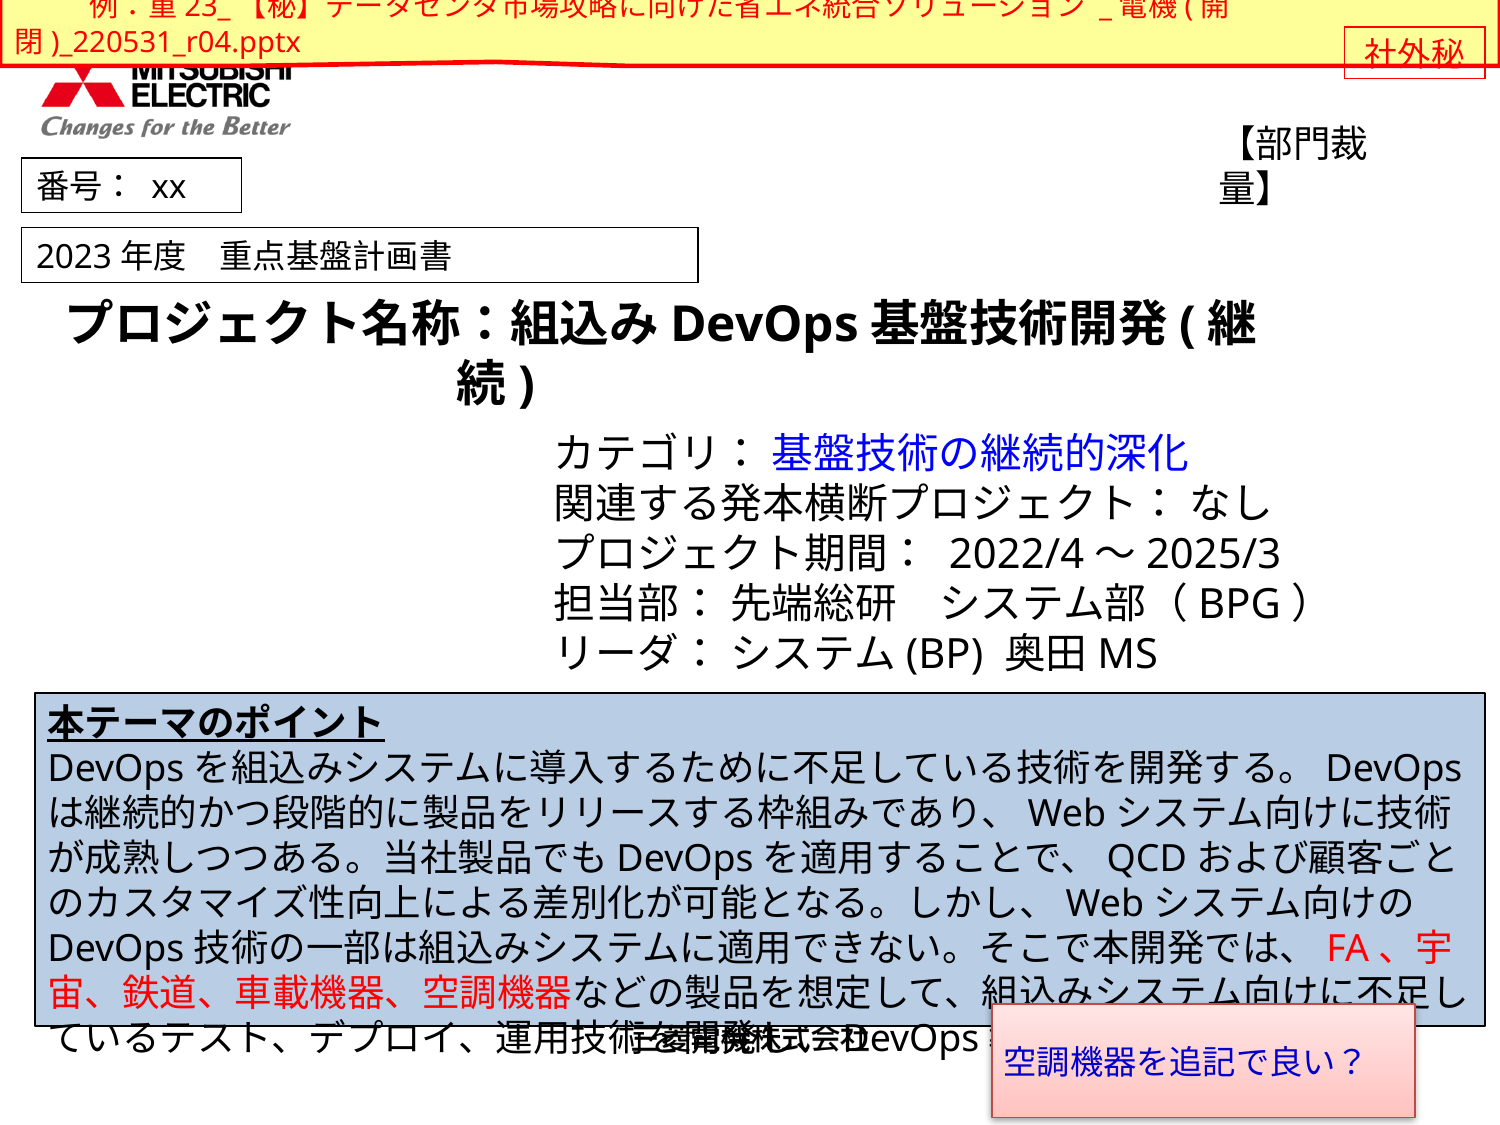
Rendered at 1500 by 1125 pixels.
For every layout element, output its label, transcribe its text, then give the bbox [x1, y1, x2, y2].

text_box 本テーマのポイント DevOpsを組込みシステムに導入するために不足している技術を開発する。DevOpsは継続的かつ段階的に製品をリリースする枠組みであり、Webシステム向けに技術が成熟しつつある。当社製品でもDevOpsを適用することで、QCDおよび顧客ごとのカスタマイズ性向上による差別化が可能となる。しかし、Webシステム向けのDevOps技術の一部は組込みシステムに適用できない。そこで本開発では、FA、宇宙、鉄道、車載機器、空調機器などの製品を想定して、組込みシステム向けに不足しているテスト、デプロイ、運用技術を開発し、DevOps導入を容易化する。 [33, 691, 1487, 1028]
text_box 番号： xx [21, 157, 242, 213]
text_box 2023年度 重点基盤計画書 [21, 227, 699, 283]
text_box ・表紙への作成日時の記載は不要。 ・ファイル名規則は下記としてください 重[番号]_【秘】[プロジェクト名]_[部名(G名)]_ [日付(YYMMDD)]_ [バージョン].pptx 例：重23_【秘】データセンタ市場攻略に向けた省エネ統合ソリューション _電機(開閉)_220531_r04.pptx [0, 0, 1500, 66]
text_box 【部門裁量】 [1203, 113, 1429, 218]
text_box 空調機器を追記で良い？ [991, 1003, 1416, 1118]
text_box カテゴリ： 基盤技術の継続的深化 関連する発本横断プロジェクト： なし プロジェクト期間： 2022/4～2025/3 担当部： 先端総研 システム部（BPG） リーダ： システム(BP) 奥田MS [539, 418, 1500, 684]
text_box 社外秘 [1344, 26, 1485, 79]
picture [0, 62, 1500, 1125]
title プロジェクト名称：組込みDevOps基盤技術開発(継続) [52, 256, 1330, 448]
